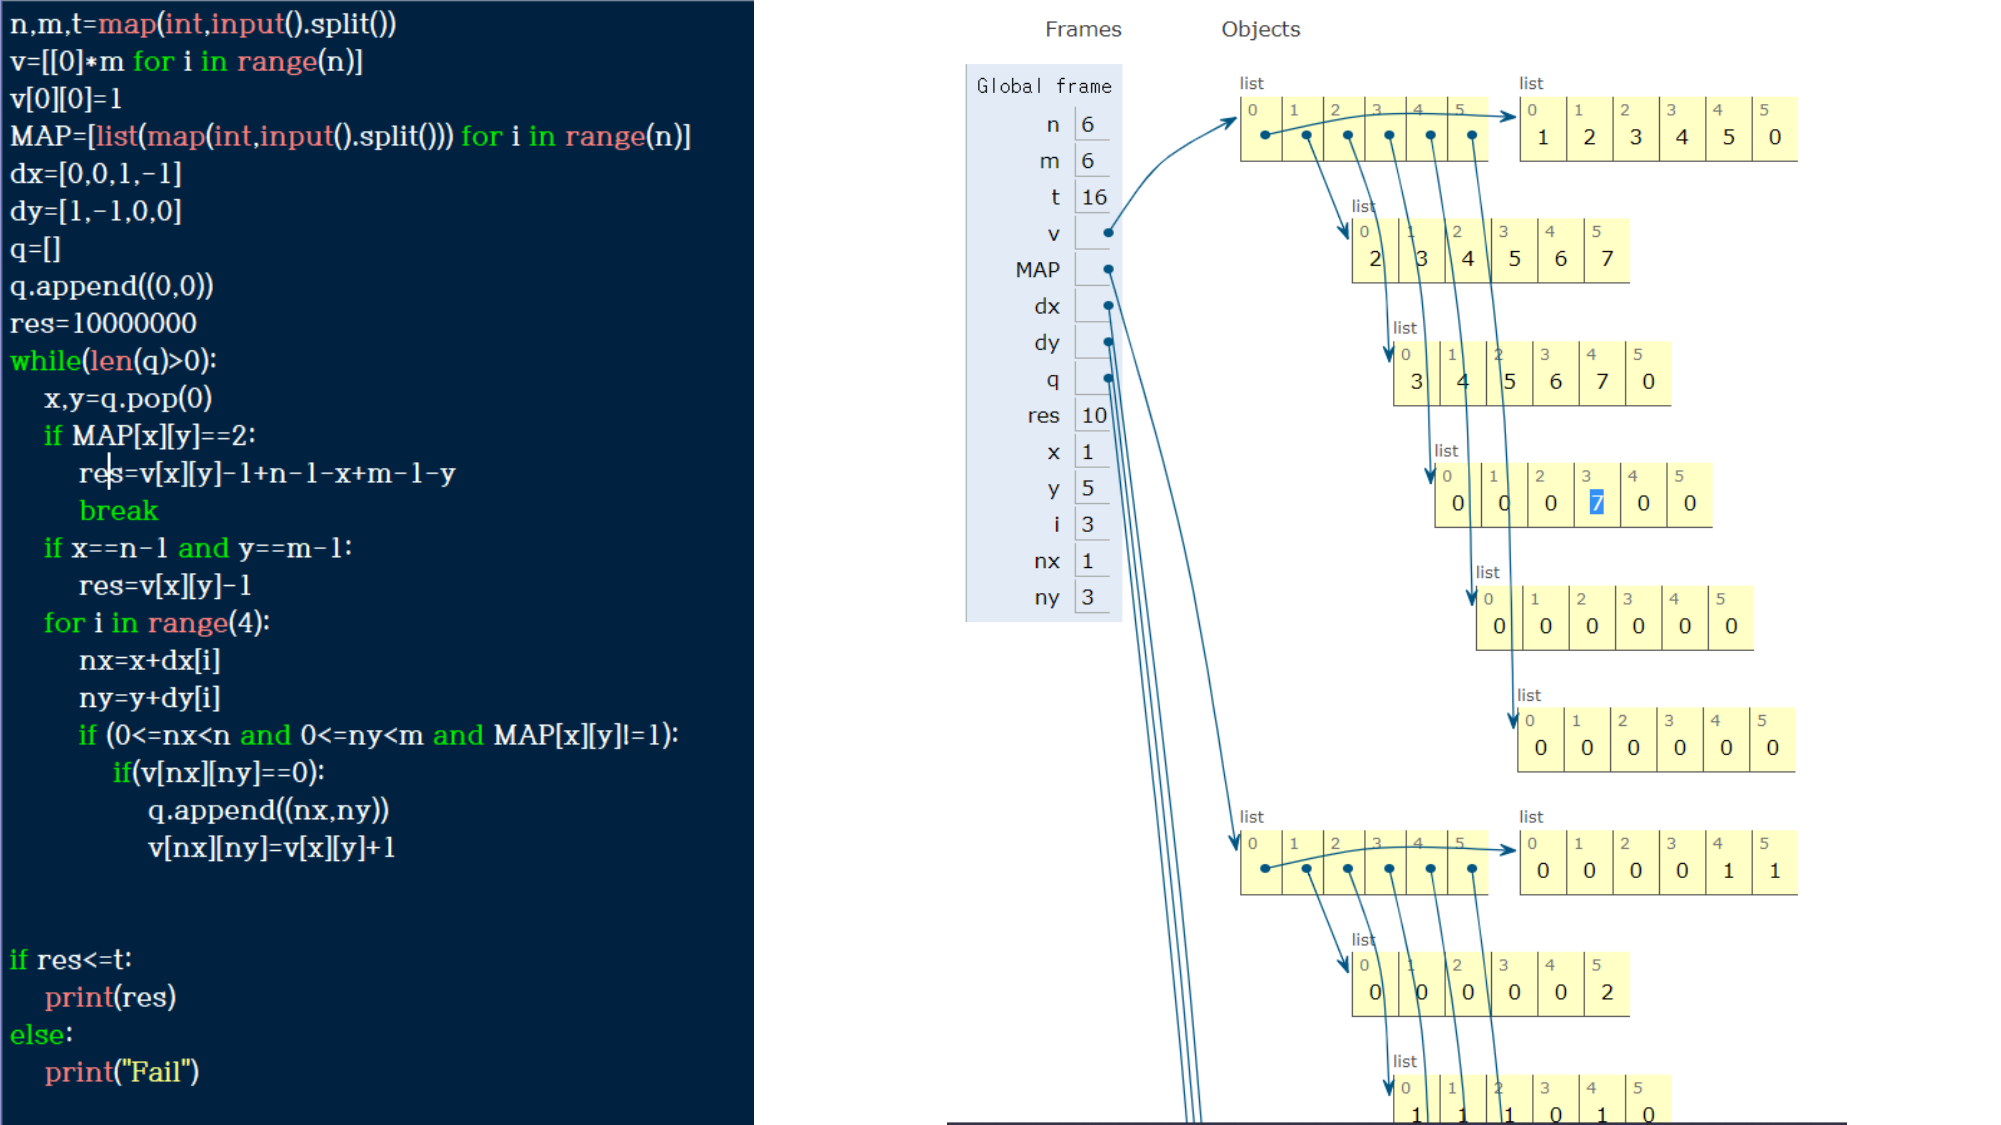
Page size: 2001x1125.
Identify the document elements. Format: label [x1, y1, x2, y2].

picture [0, 0, 754, 1125]
picture [947, 0, 1847, 1125]
